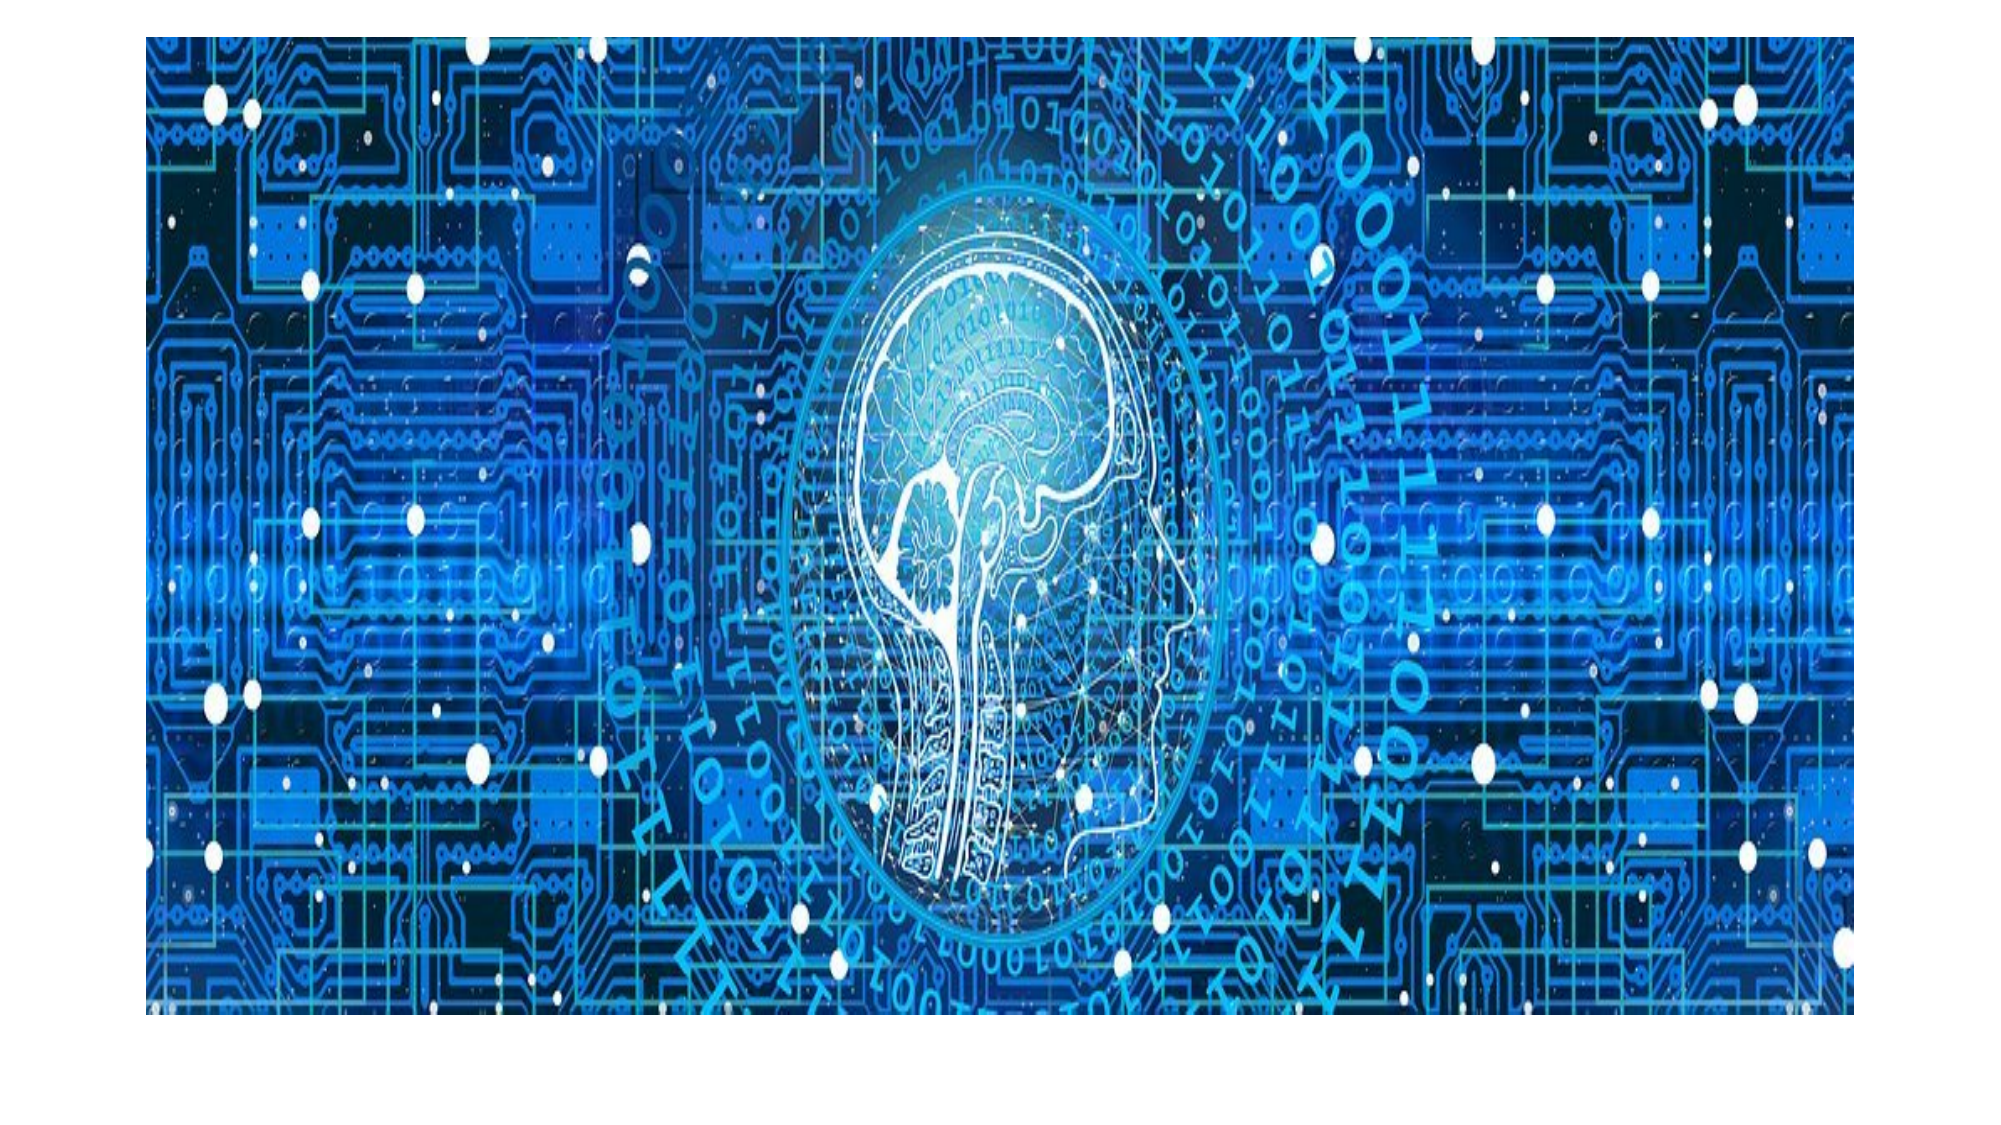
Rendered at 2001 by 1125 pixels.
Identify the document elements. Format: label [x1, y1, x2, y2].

list [146, 37, 1854, 1015]
